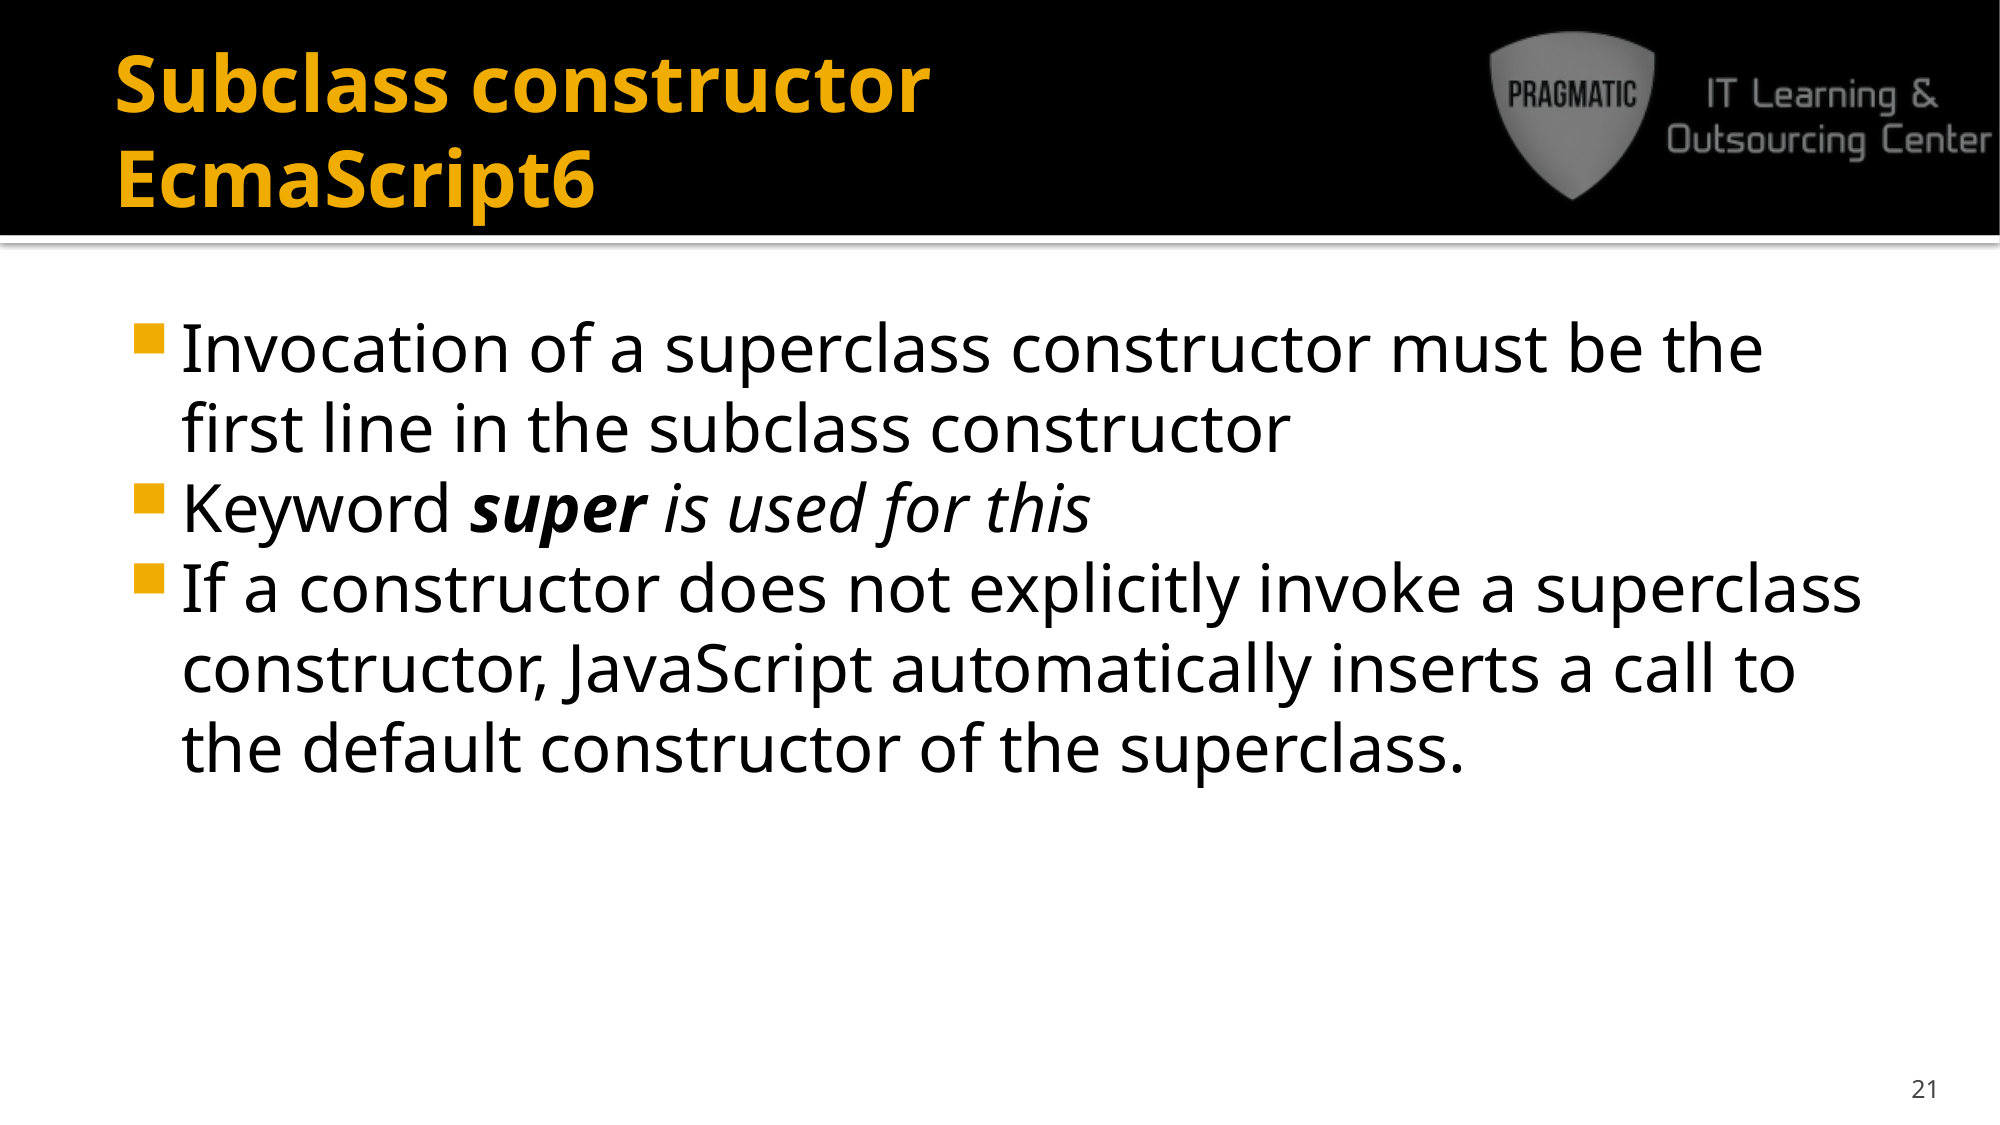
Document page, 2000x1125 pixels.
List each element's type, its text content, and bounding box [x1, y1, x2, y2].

picture [1484, 24, 2000, 207]
slide_number 21 [1794, 1062, 1955, 1108]
title Subclass constructor EcmaScript6 [99, 25, 1475, 231]
list Invocation of a superclass constructor must be the first line in the subclass constructor Keyword super is used for this If a constructor does not explicitly invoke a superclass constructor, JavaScript automatically inserts a call to the default constructor of the superclass. [99, 291, 1900, 1050]
